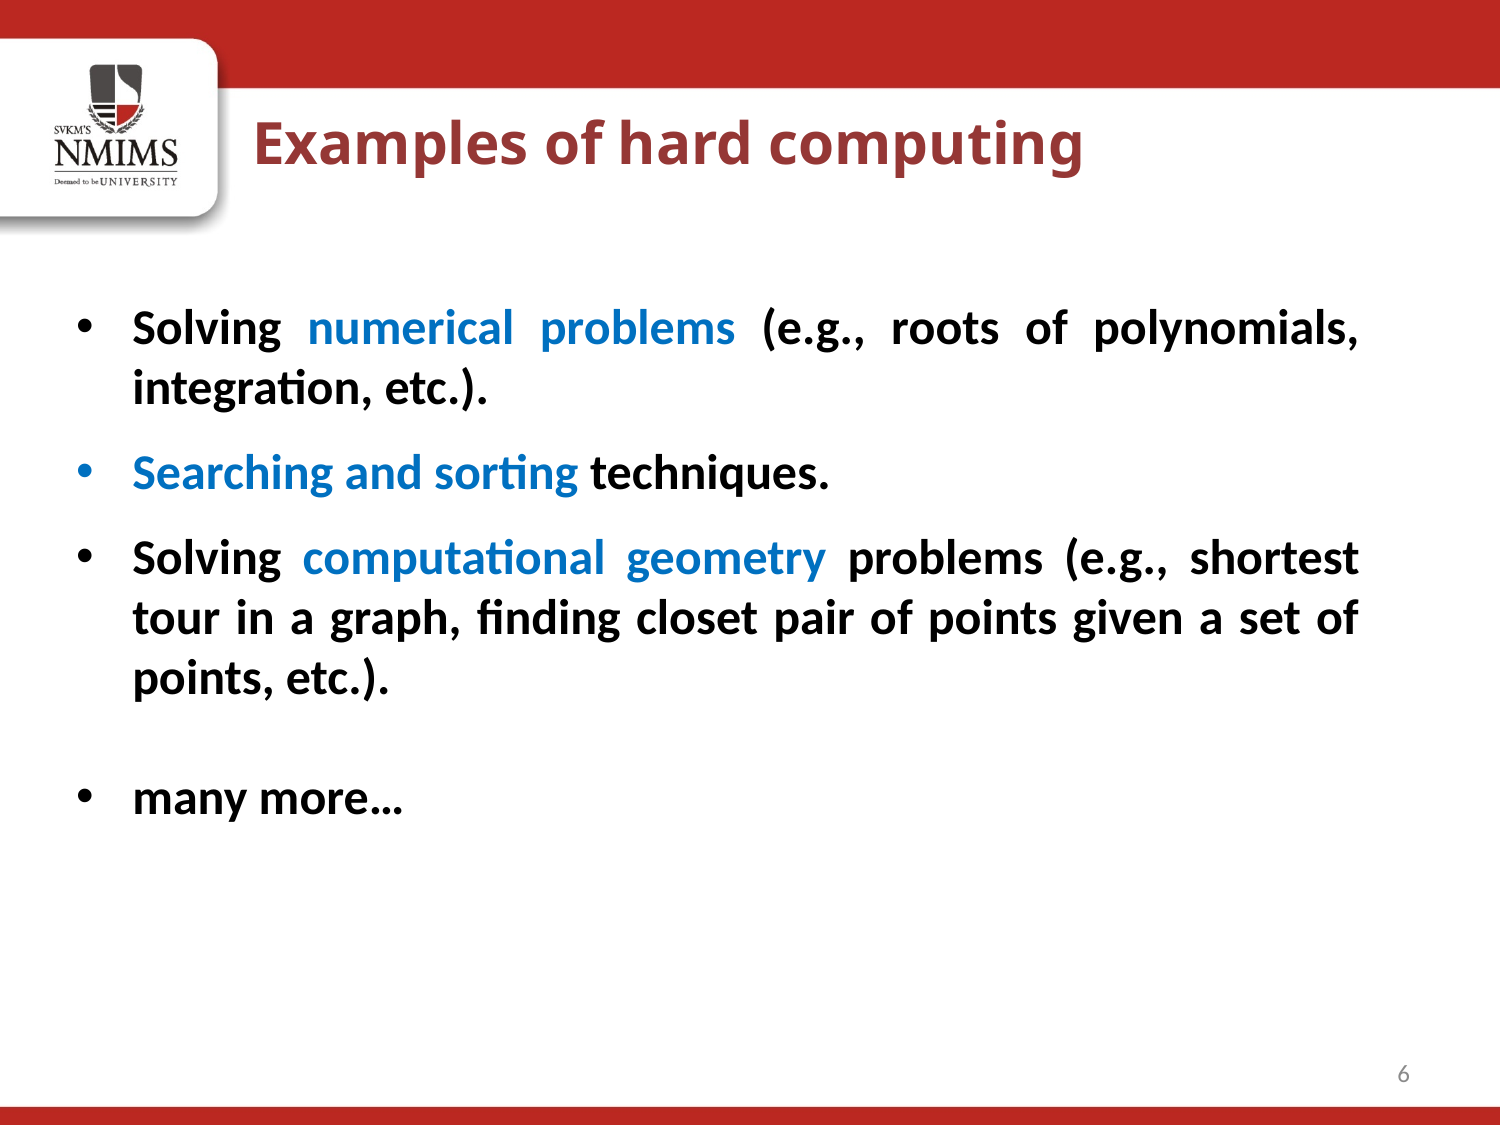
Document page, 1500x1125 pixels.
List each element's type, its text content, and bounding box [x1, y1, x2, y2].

picture [0, 0, 1500, 1125]
text_box Solving numerical problems (e.g., roots of polynomials, integration, etc.). Searching and sorting techniques. Solving computational geometry problems (e.g., shortest tour in a graph, finding closet pair of points given a set of points, etc.). many more… [61, 287, 1375, 833]
text_box Examples of hard computing [237, 99, 1125, 184]
slide_number 6 [1074, 1042, 1425, 1103]
